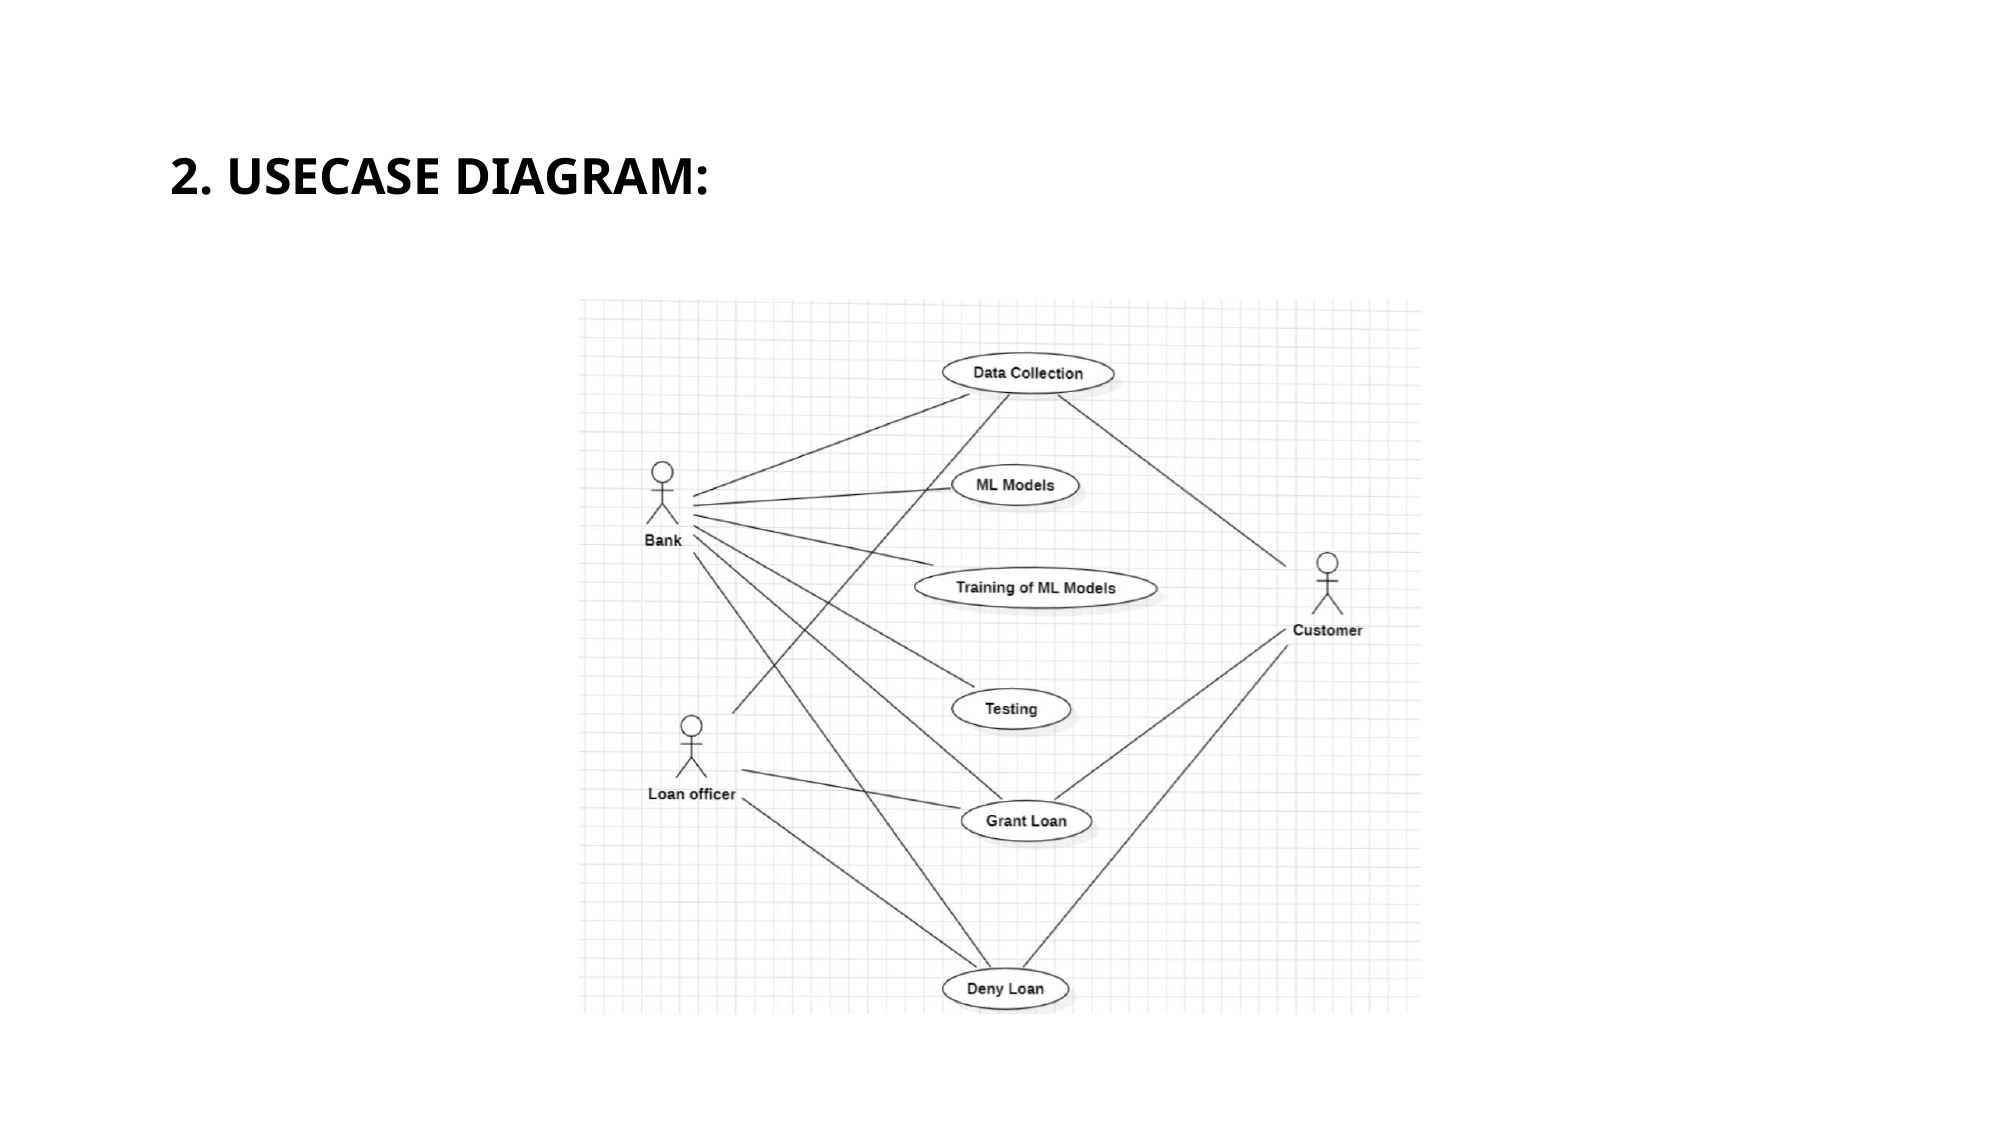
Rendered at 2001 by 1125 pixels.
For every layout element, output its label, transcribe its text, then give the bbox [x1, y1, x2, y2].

title 2. USECASE DIAGRAM: [155, 89, 1845, 327]
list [579, 298, 1421, 1014]
